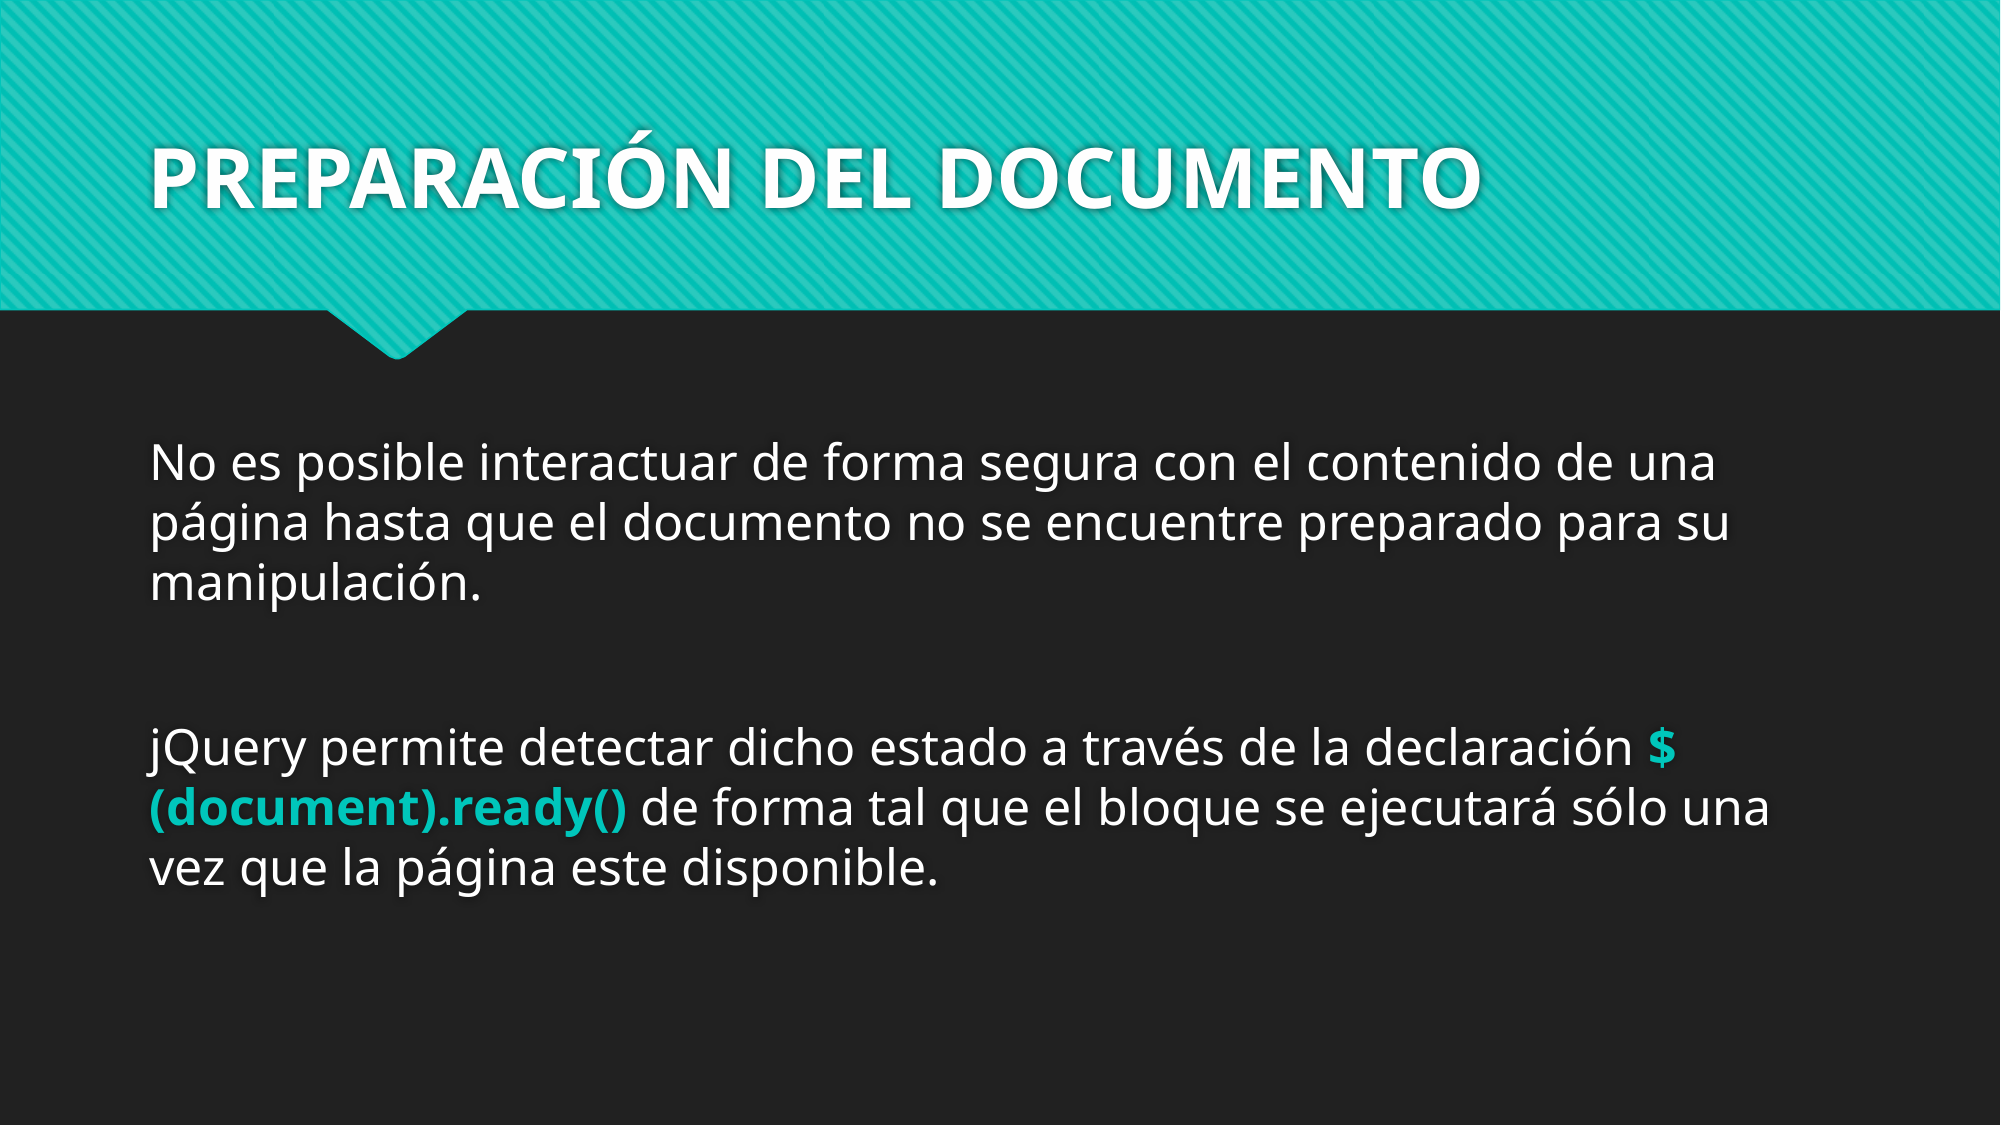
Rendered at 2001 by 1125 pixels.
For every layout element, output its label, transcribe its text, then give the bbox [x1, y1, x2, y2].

list No es posible interactuar de forma segura con el contenido de una página hasta que el documento no se encuentre preparado para su manipulación. jQuery permite detectar dicho estado a través de la declaración $(document).ready() de forma tal que el bloque se ejecutará sólo una vez que la página este disponible. [134, 364, 1866, 962]
title PREPARACIÓN DEL DOCUMENTO [132, 73, 1868, 233]
